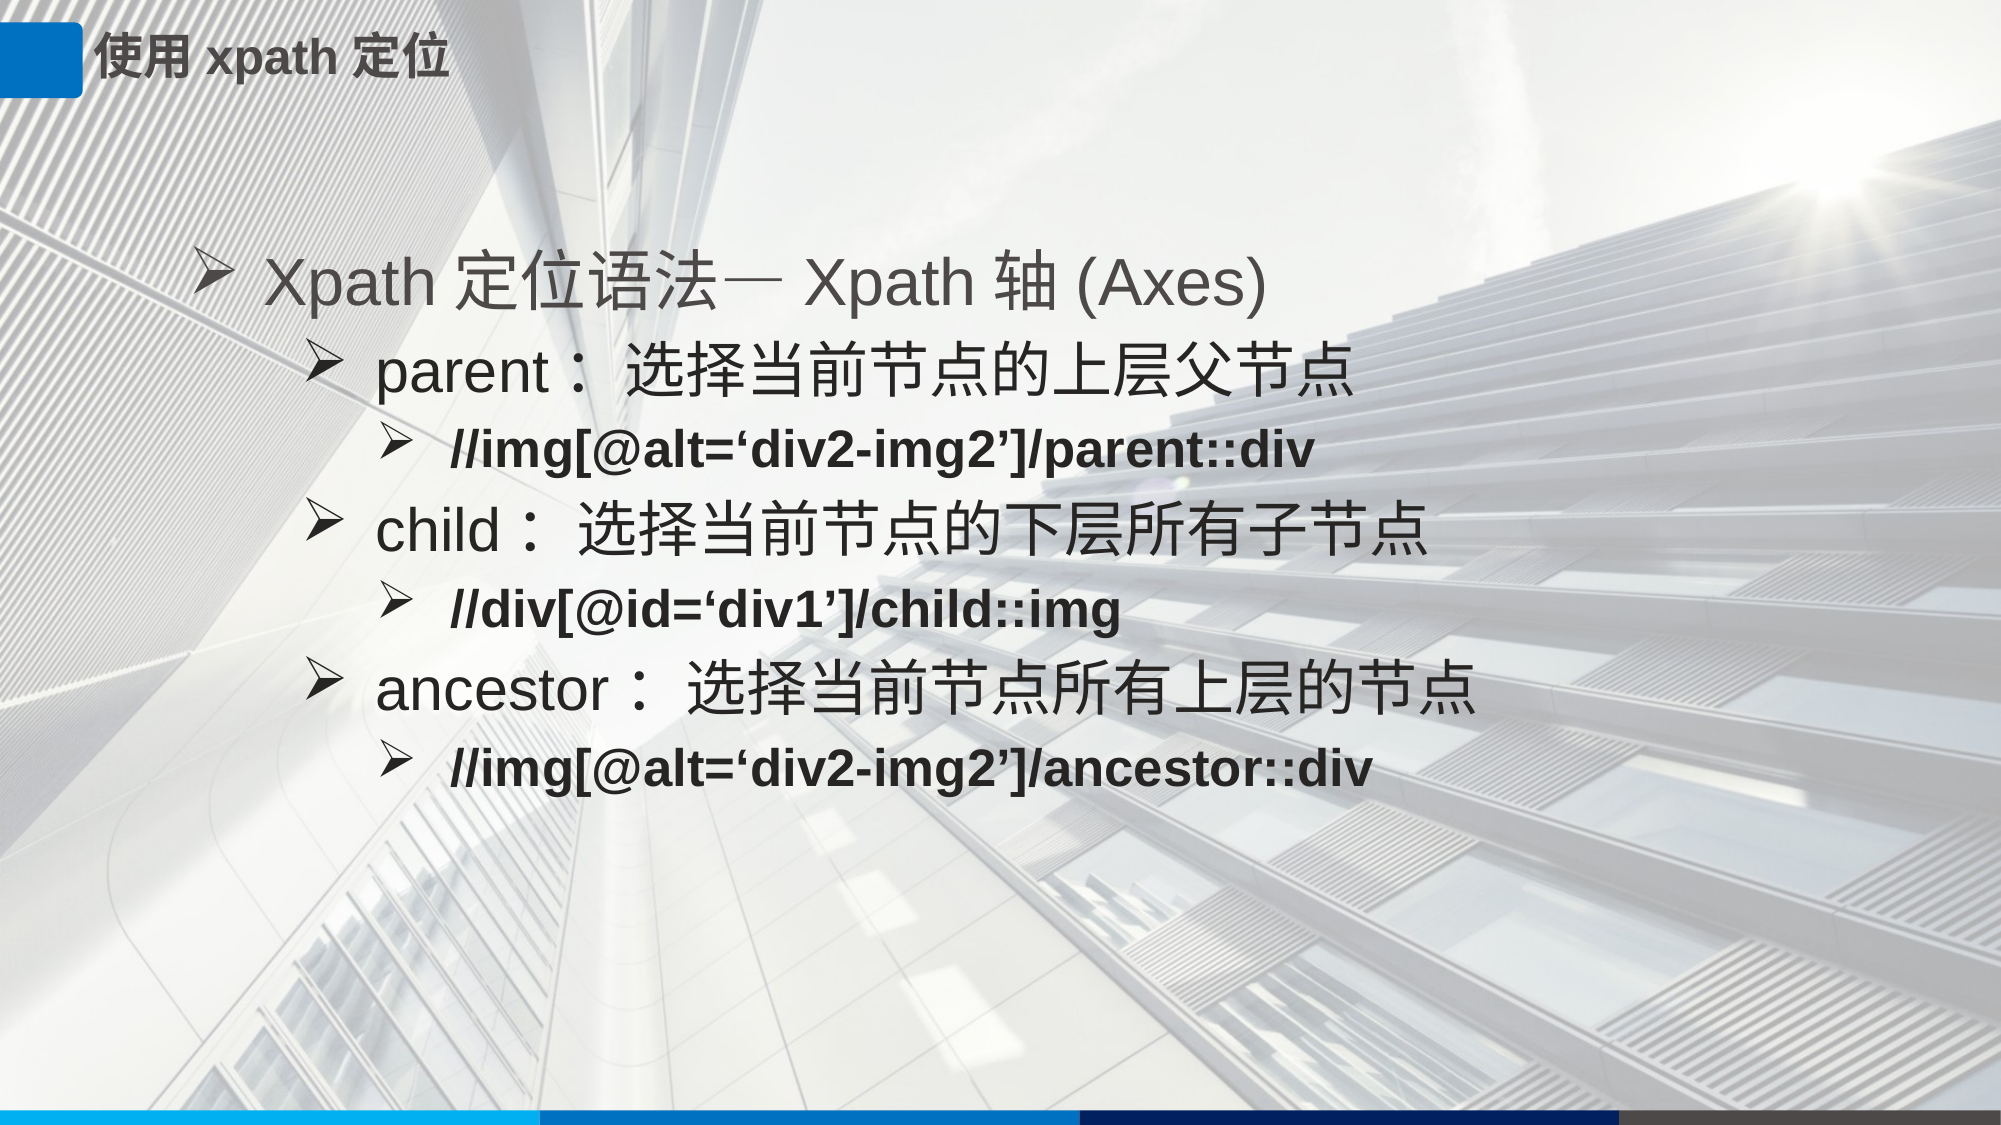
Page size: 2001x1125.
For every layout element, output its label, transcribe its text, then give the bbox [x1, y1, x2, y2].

list Xpath定位语法—Xpath轴(Axes) parent：选择当前节点的上层父节点 //img[@alt=‘div2-img2’]/parent::div child：选择当前节点的下层所有子节点 //div[@id=‘div1’]/child::img ancestor：选择当前节点所有上层的节点 //img[@alt=‘div2-img2’]/ancestor::div [173, 231, 1918, 983]
title 使用xpath定位 [79, 17, 796, 235]
picture [0, 0, 2001, 1110]
